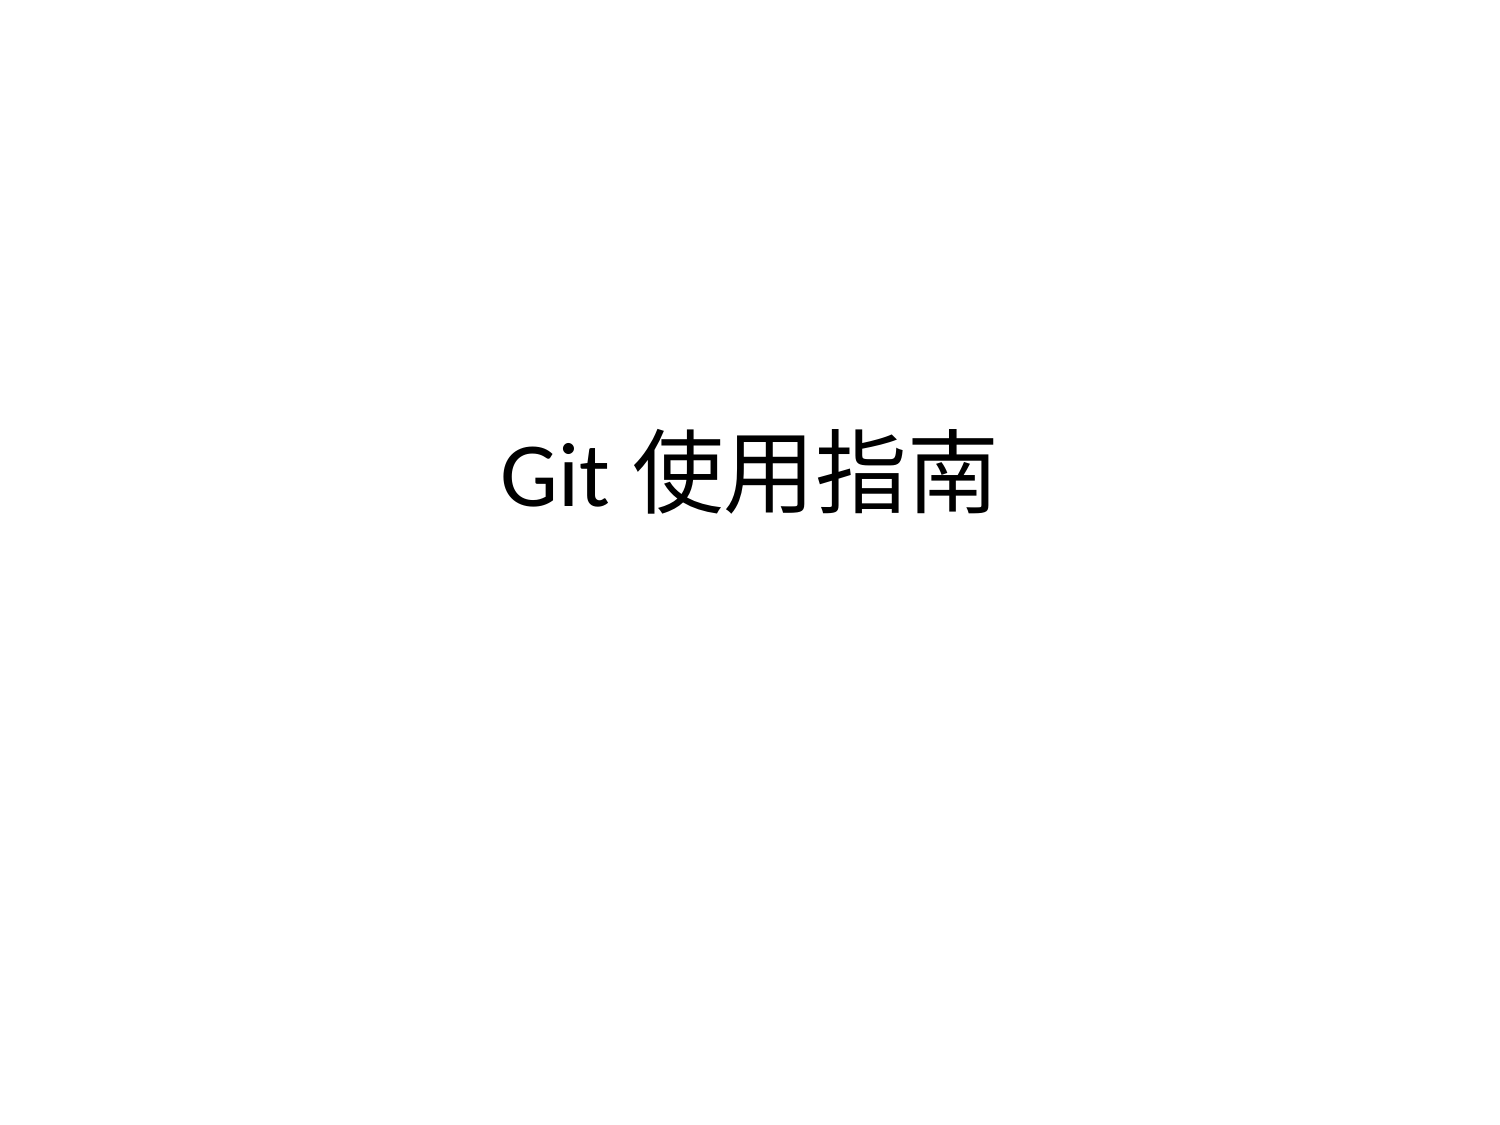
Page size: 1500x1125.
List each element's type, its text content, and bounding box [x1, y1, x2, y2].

title Git使用指南 [112, 349, 1388, 591]
